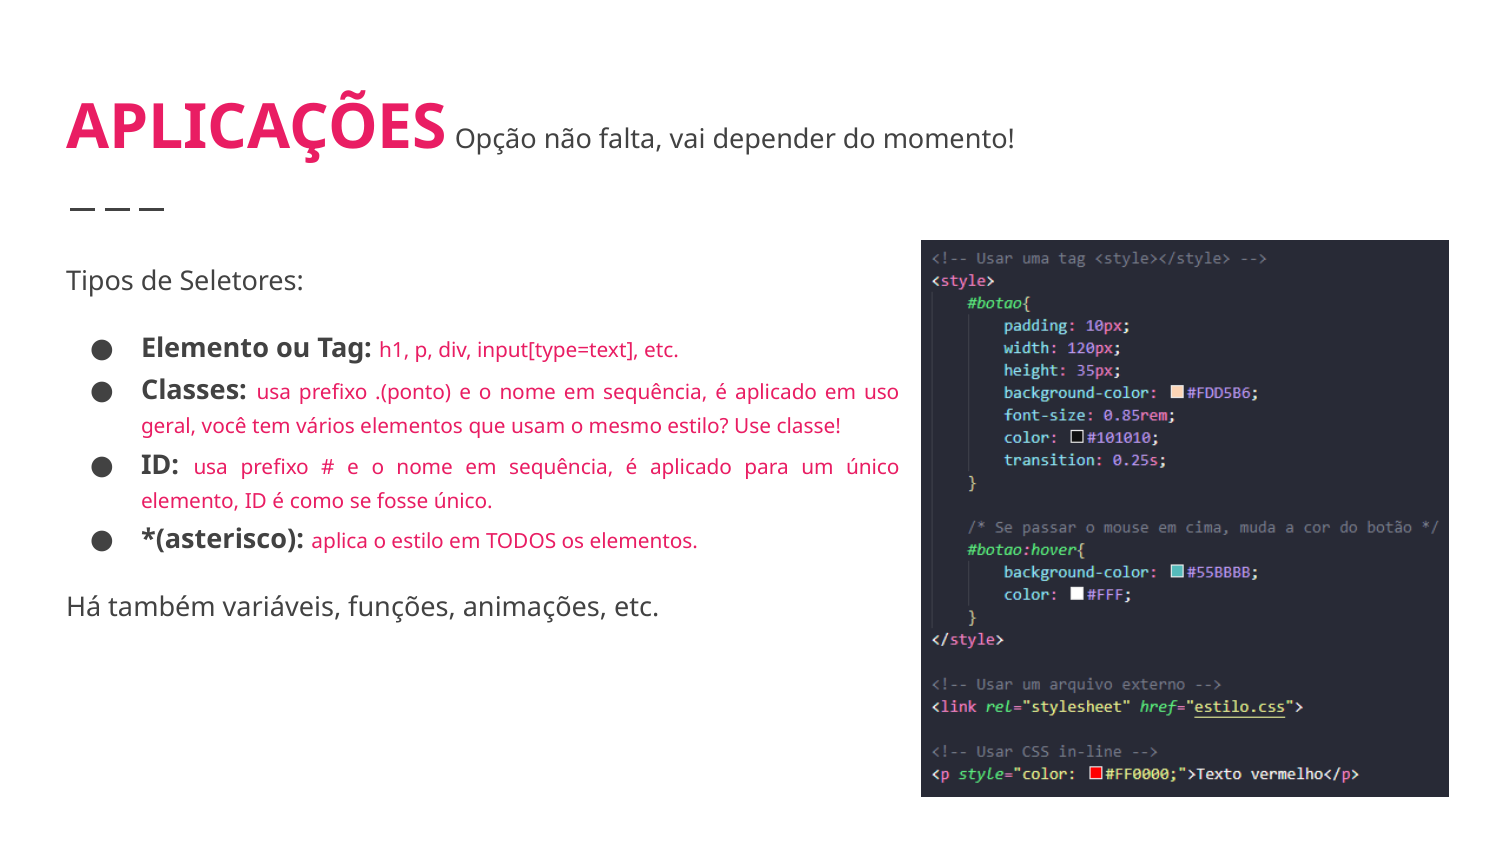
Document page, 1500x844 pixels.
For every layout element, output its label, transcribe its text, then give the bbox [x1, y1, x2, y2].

picture [921, 240, 1450, 797]
title APLICAÇÕES Opção não falta, vai depender do momento! [51, 61, 1449, 182]
list Tipos de Seletores: Elemento ou Tag: h1, p, div, input[type=text], etc. Classes: usa prefixo .(ponto) e o nome em sequência, é aplicado em uso geral, você tem vários elementos que usam o mesmo estilo? Use classe! ID: usa prefixo # e o nome em sequência, é aplicado para um único elemento, ID é como se fosse único. *(asterisco): aplica o estilo em TODOS os elementos. Há também variáveis, funções, animações, etc. [51, 240, 915, 750]
